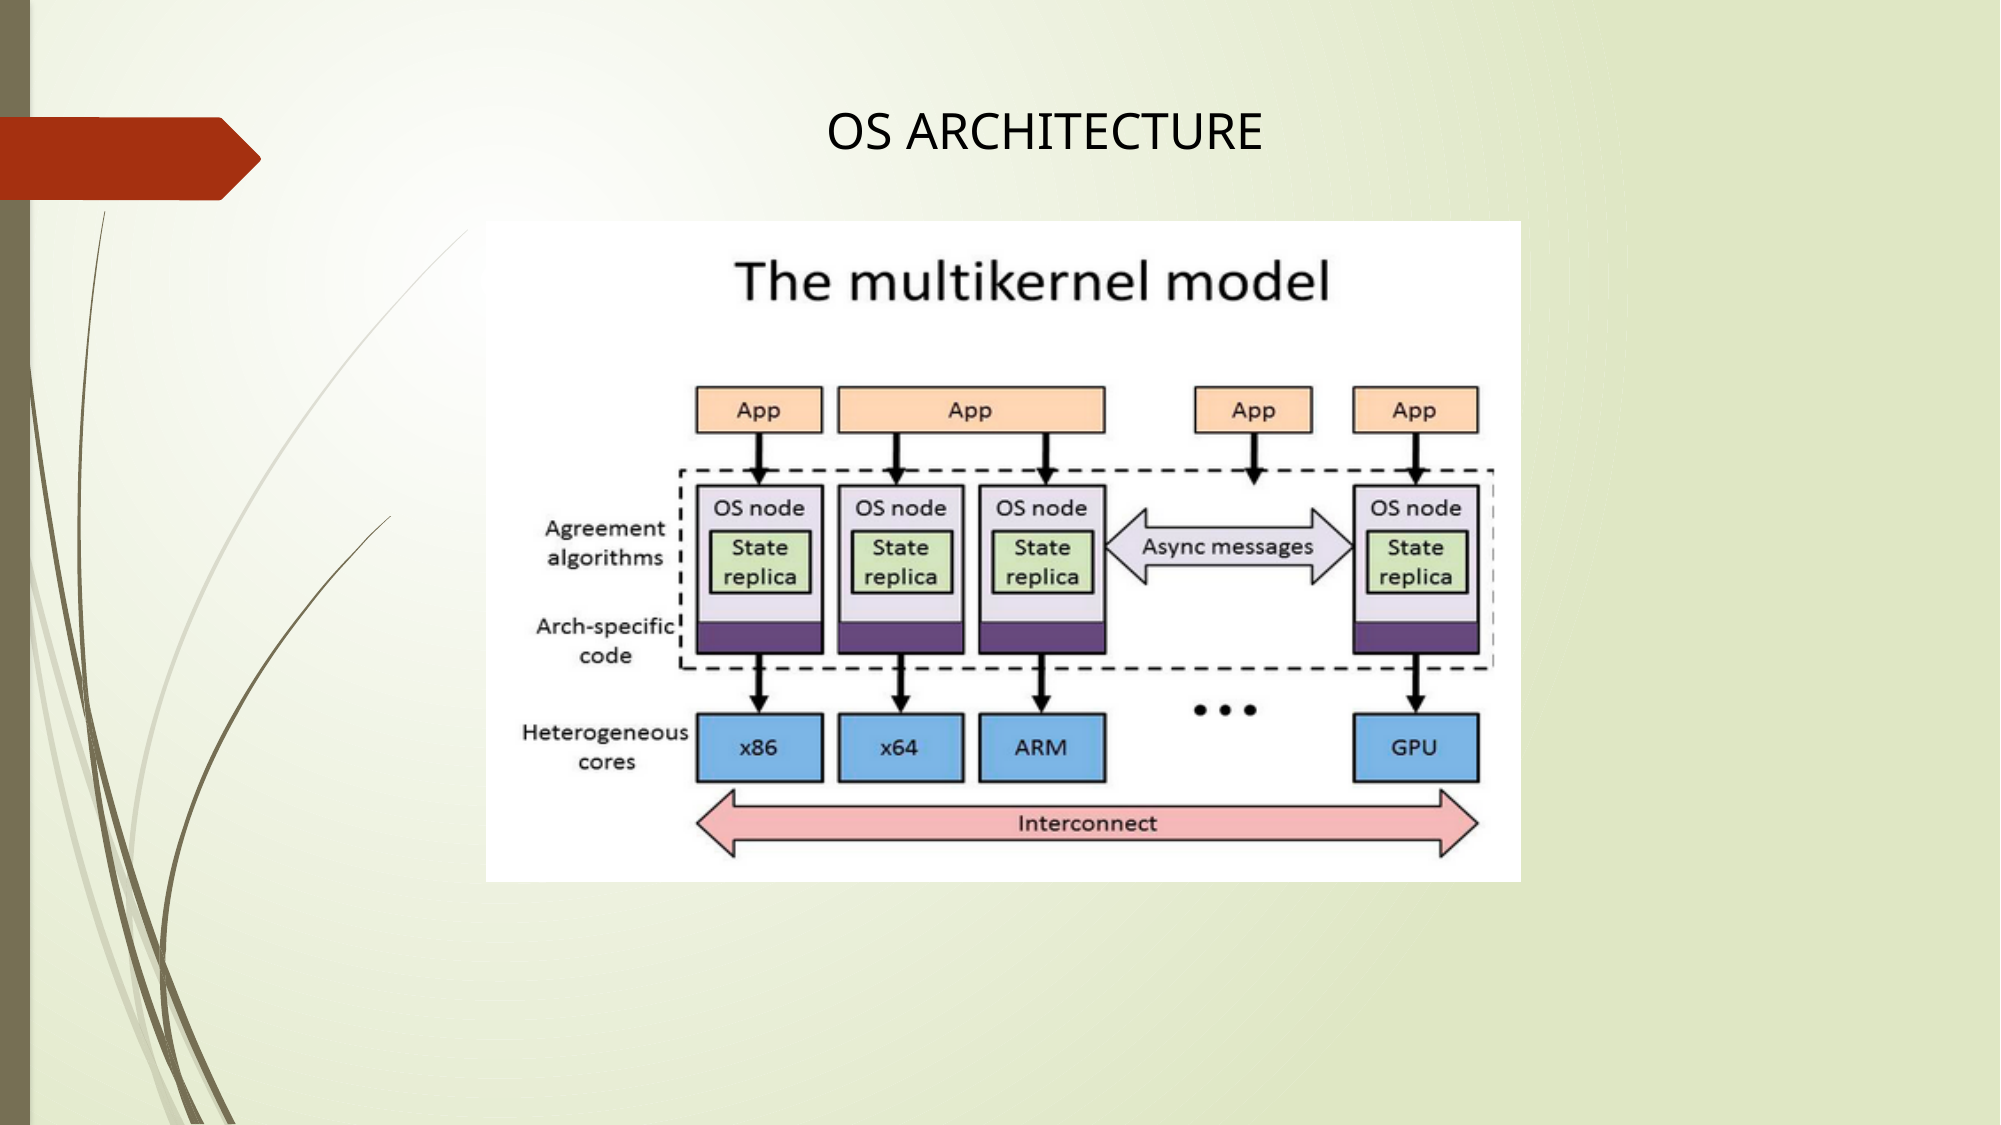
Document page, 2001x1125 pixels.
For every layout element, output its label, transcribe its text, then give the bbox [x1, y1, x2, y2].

picture [486, 221, 1521, 882]
text_box OS ARCHITECTURE [543, 91, 1549, 167]
